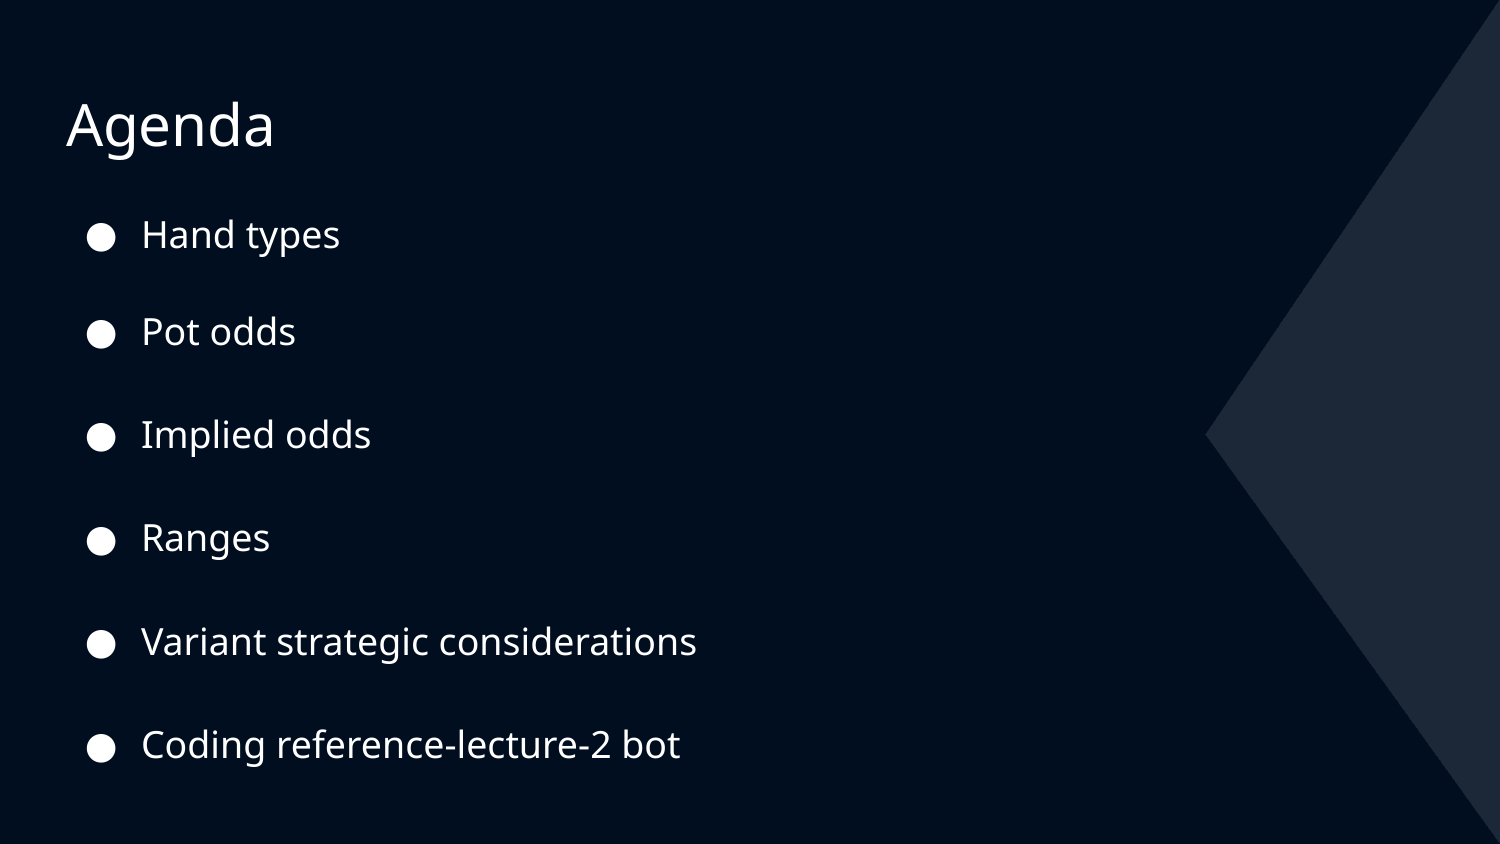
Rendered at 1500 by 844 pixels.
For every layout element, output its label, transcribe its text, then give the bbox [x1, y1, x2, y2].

list Hand types Pot odds Implied odds Ranges Variant strategic considerations Coding reference-lecture-2 bot [51, 189, 1449, 750]
title Agenda [51, 72, 1449, 167]
